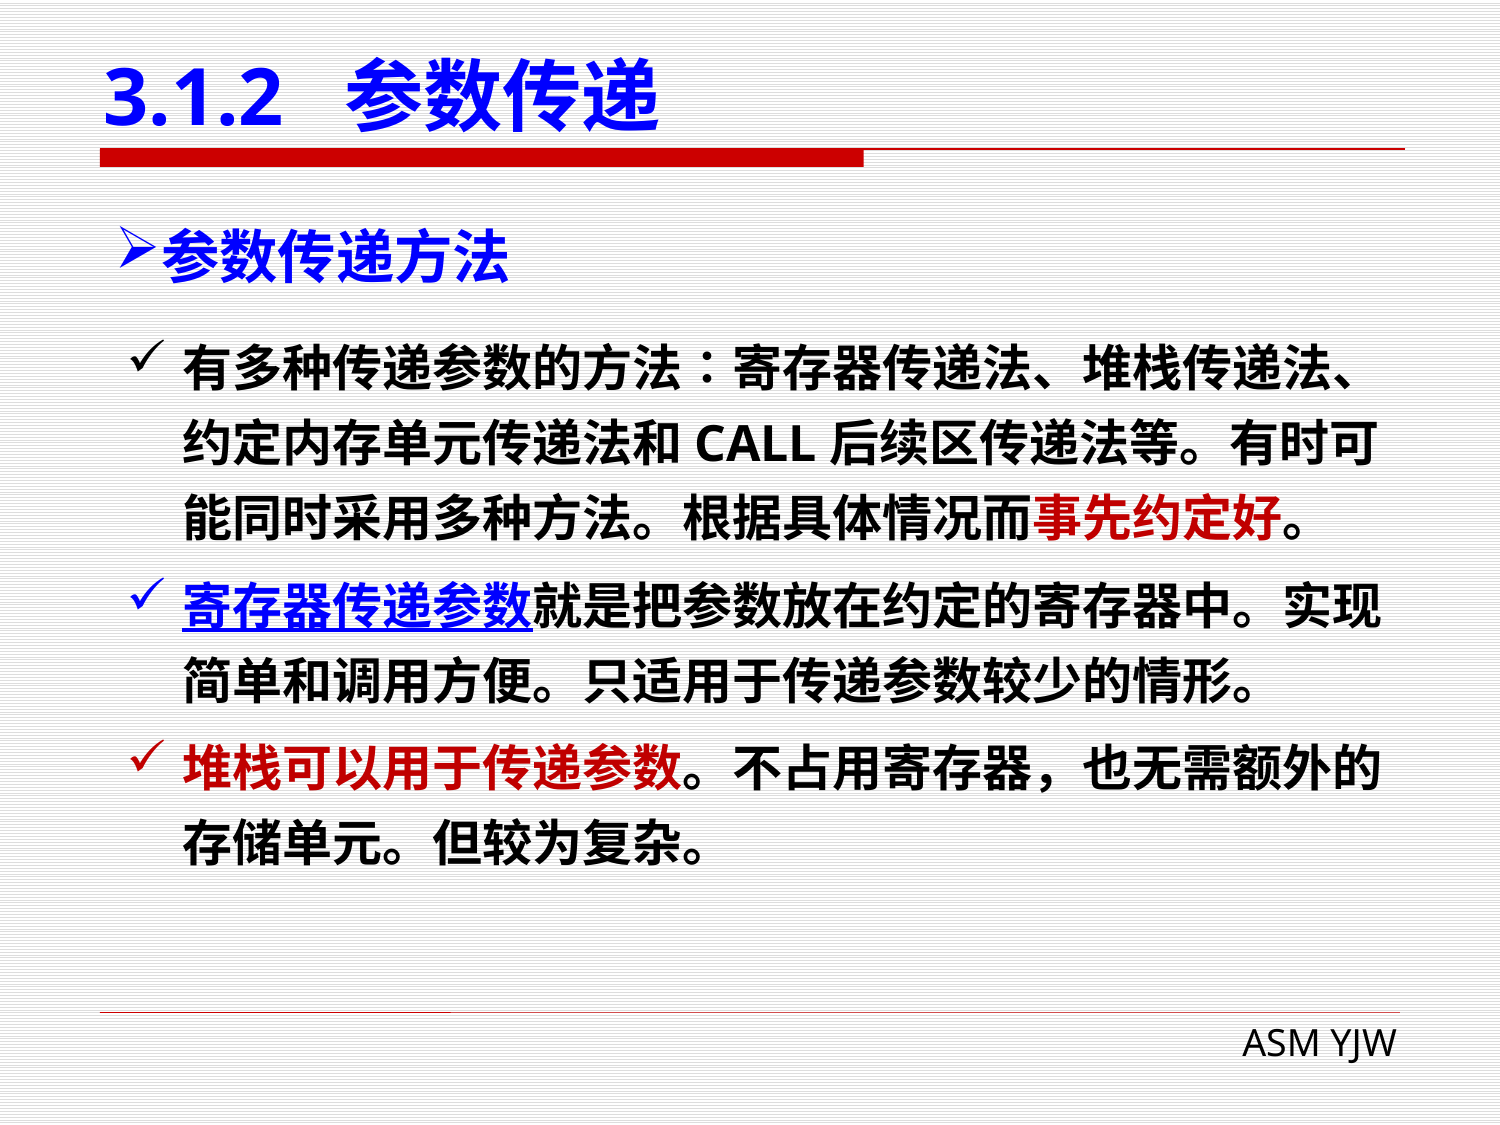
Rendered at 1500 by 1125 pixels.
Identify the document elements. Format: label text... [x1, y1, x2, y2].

title 3.1.2 参数传递 [88, 42, 1448, 149]
text_box 有多种传递参数的方法∶寄存器传递法、堆栈传递法、约定内存单元传递法和CALL后续区传递法等。有时可能同时采用多种方法。根据具体情况而事先约定好。 寄存器传递参数就是把参数放在约定的寄存器中。实现简单和调用方便。只适用于传递参数较少的情形。 堆栈可以用于传递参数。不占用寄存器，也无需额外的存储单元。但较为复杂。 [111, 314, 1412, 880]
text_box 参数传递方法 [100, 184, 1400, 298]
